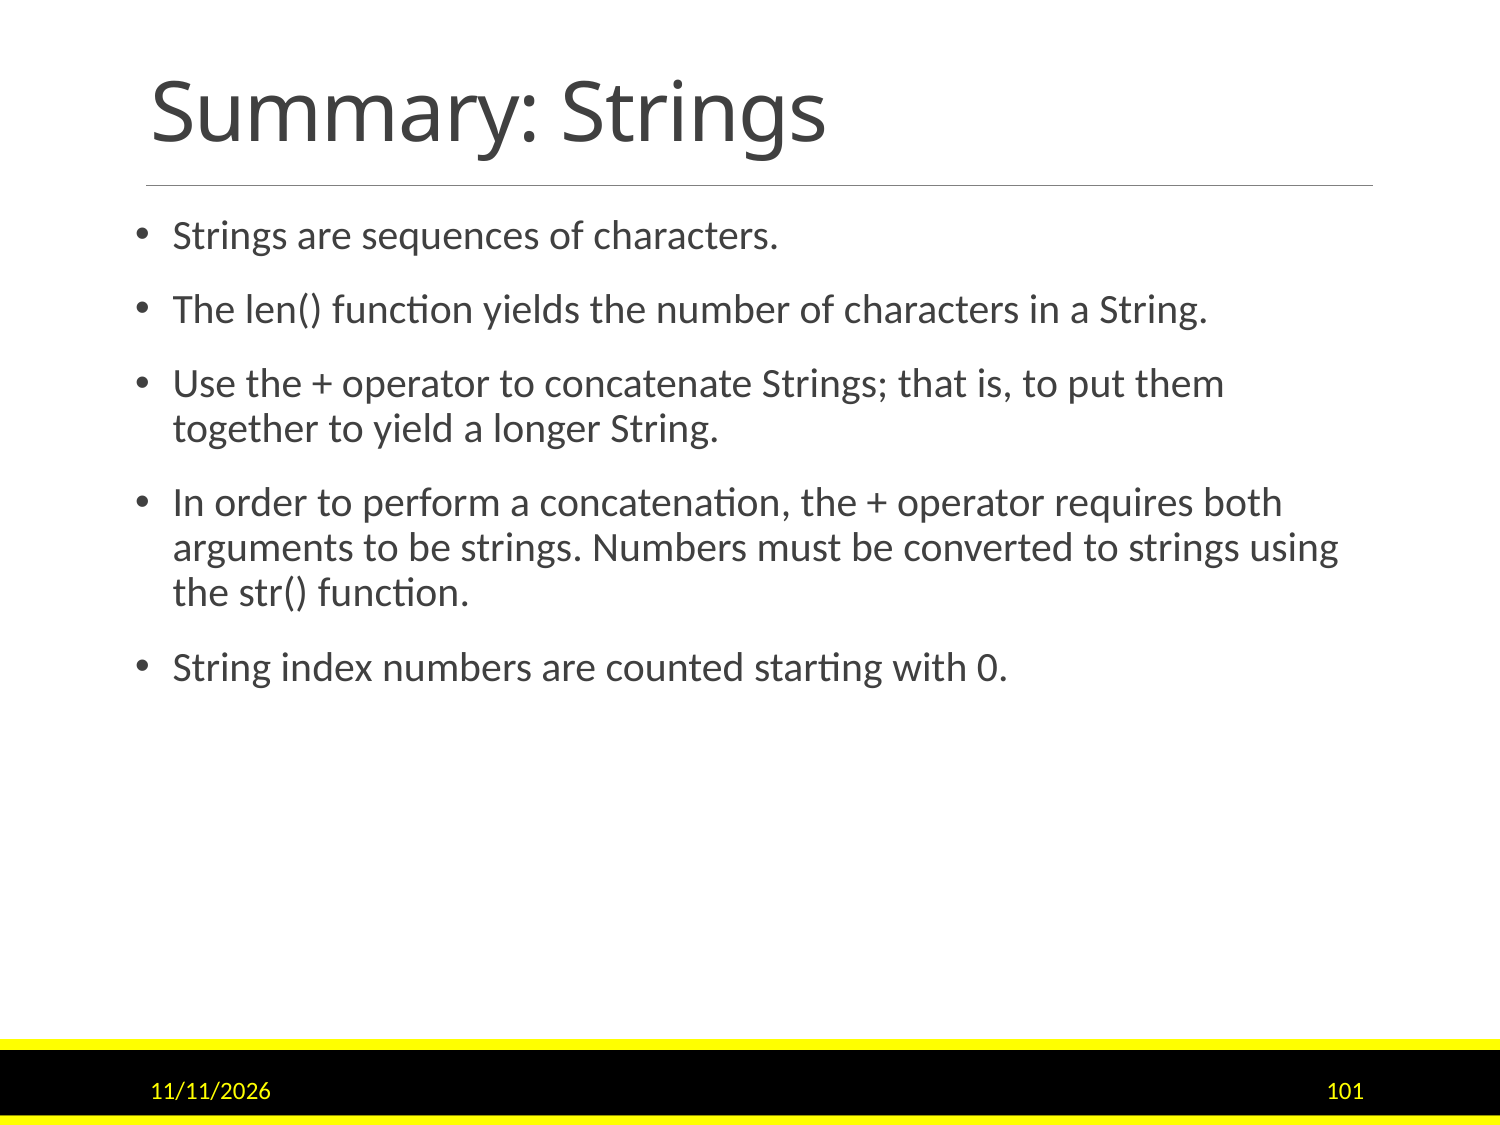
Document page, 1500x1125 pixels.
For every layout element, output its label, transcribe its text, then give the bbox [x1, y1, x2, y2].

list Strings are sequences of characters. The len() function yields the number of characters in a String. Use the + operator to concatenate Strings; that is, to put them together to yield a longer String. In order to perform a concatenation, the + operator requires both arguments to be strings. Numbers must be converted to strings using the str() function. String index numbers are counted starting with 0. [135, 205, 1373, 963]
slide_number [135, 1059, 440, 1120]
slide_number 101 [1218, 1059, 1380, 1120]
title Summary: Strings [135, 47, 1373, 167]
